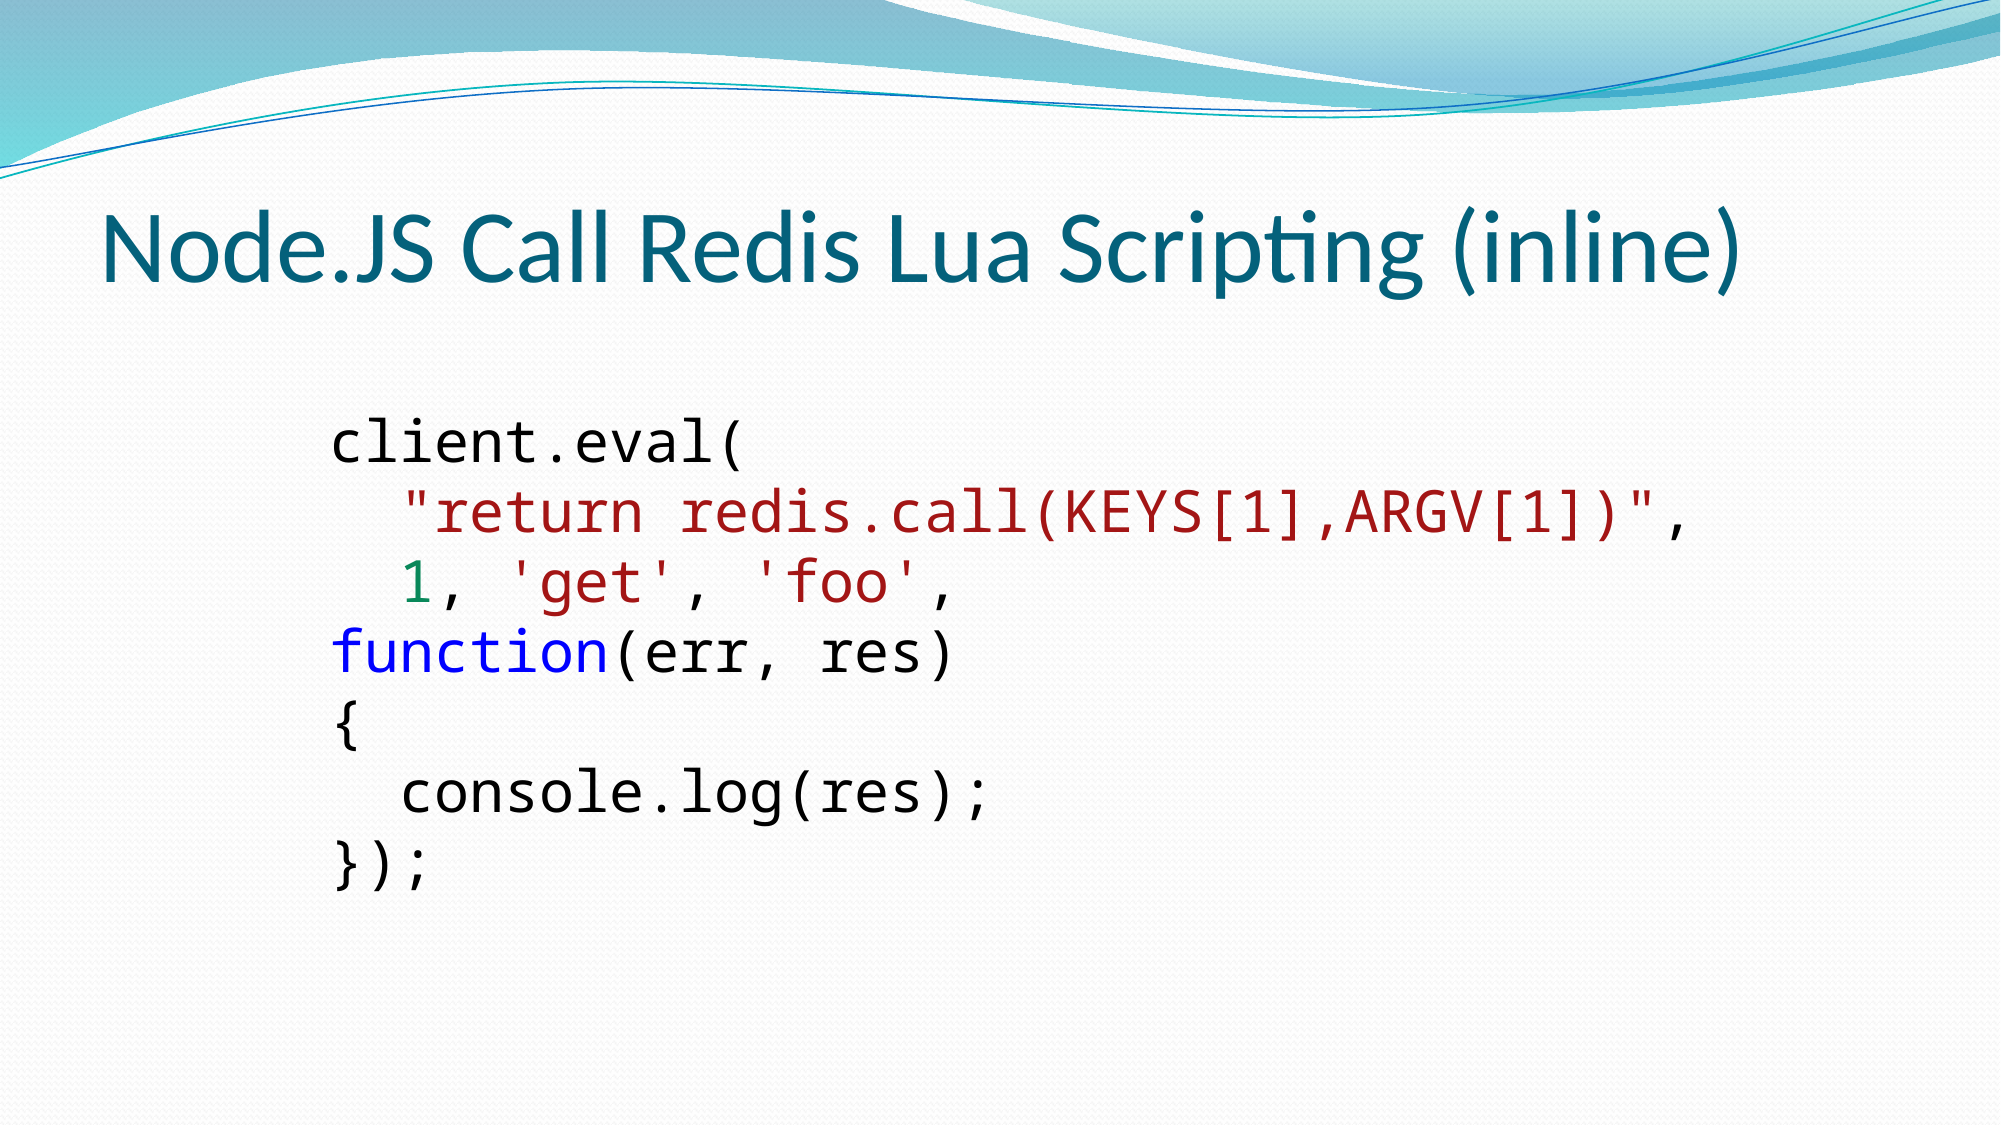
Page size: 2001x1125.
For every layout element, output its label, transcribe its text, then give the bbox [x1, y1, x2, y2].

text_box client.eval( "return redis.call(KEYS[1],ARGV[1])", 1, 'get', 'foo', function(err, res) { console.log(res); }); [314, 397, 1875, 902]
title Node.JS Call Redis Lua Scripting (inline) [99, 115, 1900, 303]
